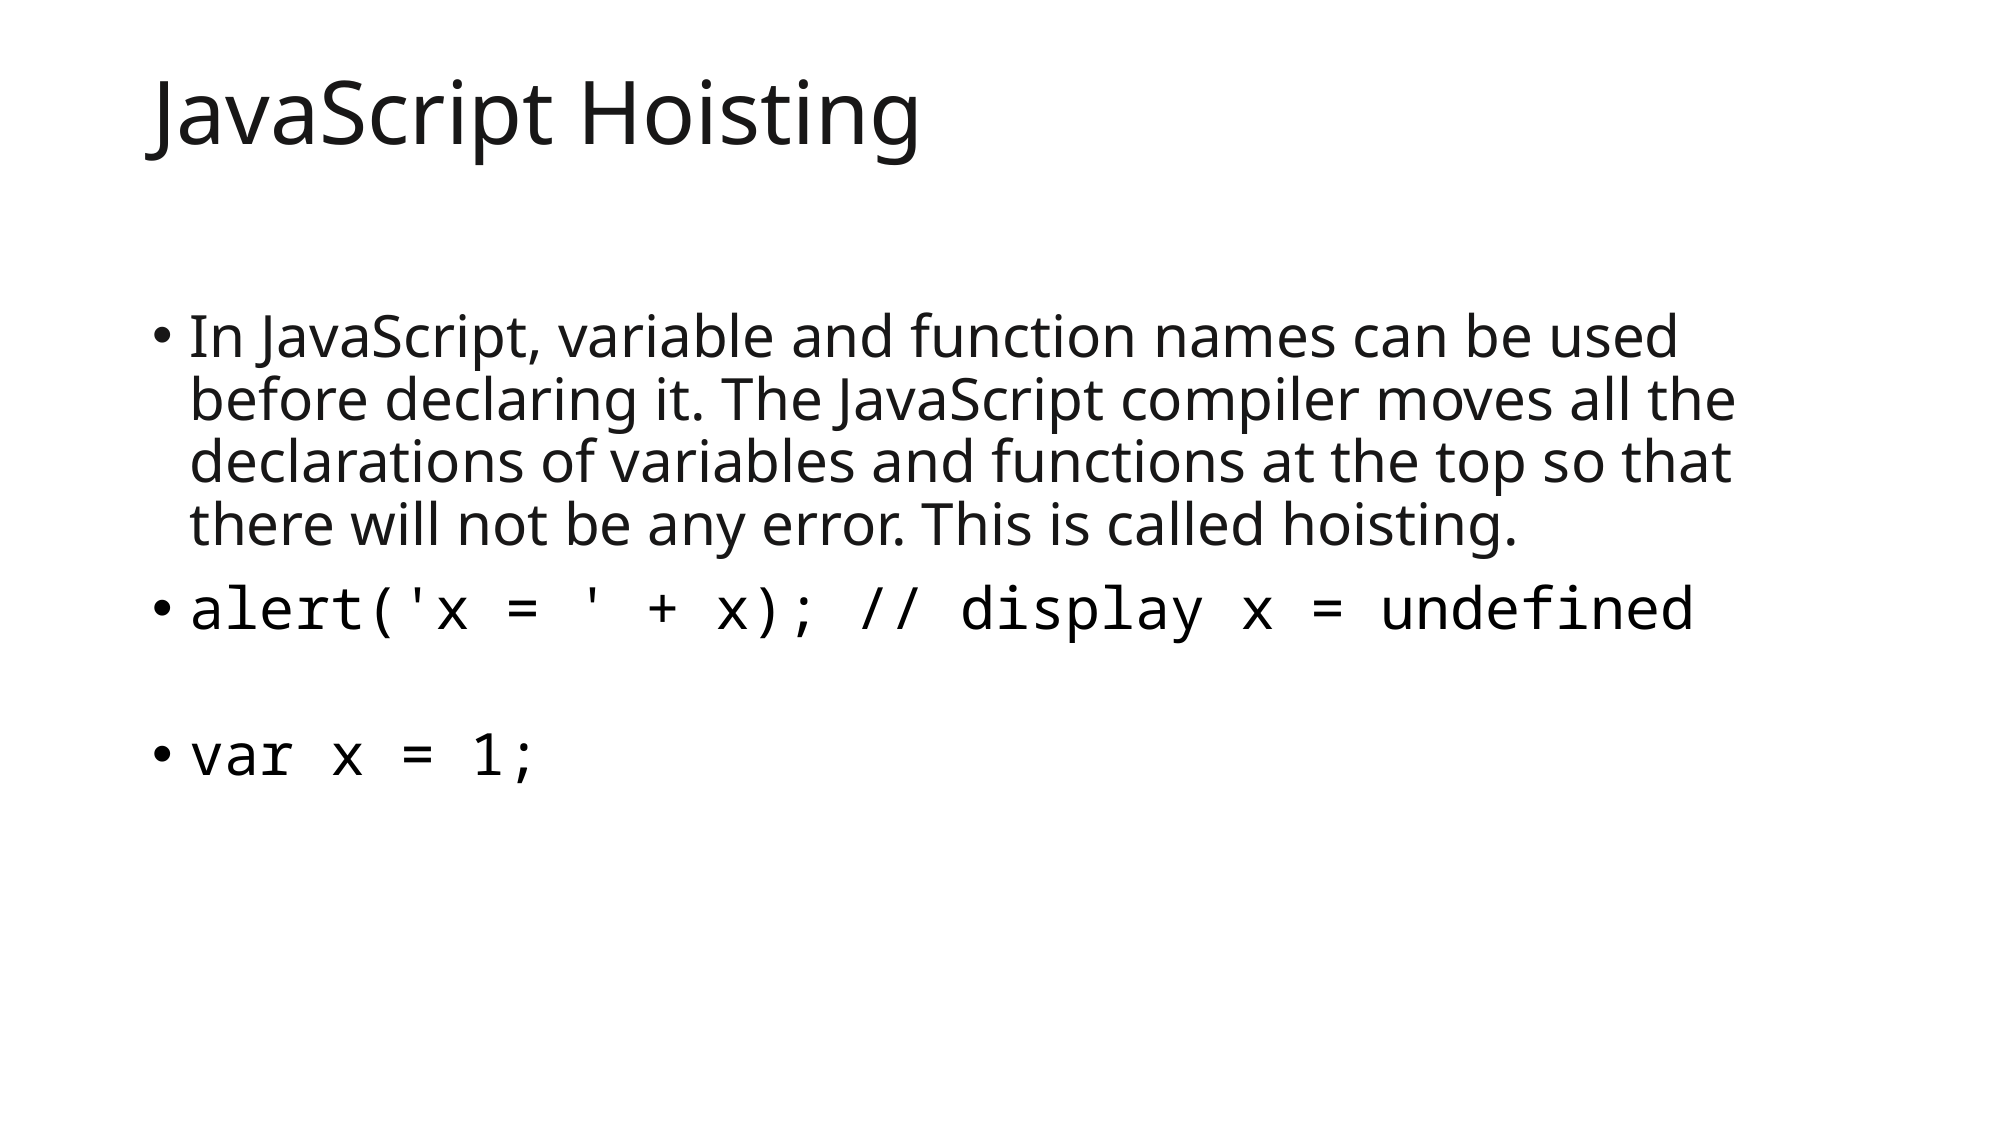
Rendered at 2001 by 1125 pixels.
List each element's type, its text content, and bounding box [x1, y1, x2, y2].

list In JavaScript, variable and function names can be used before declaring it. The JavaScript compiler moves all the declarations of variables and functions at the top so that there will not be any error. This is called hoisting. alert('x = ' + x); // display x = undefined var x = 1; [137, 299, 1863, 1014]
title JavaScript Hoisting [137, 59, 1863, 278]
